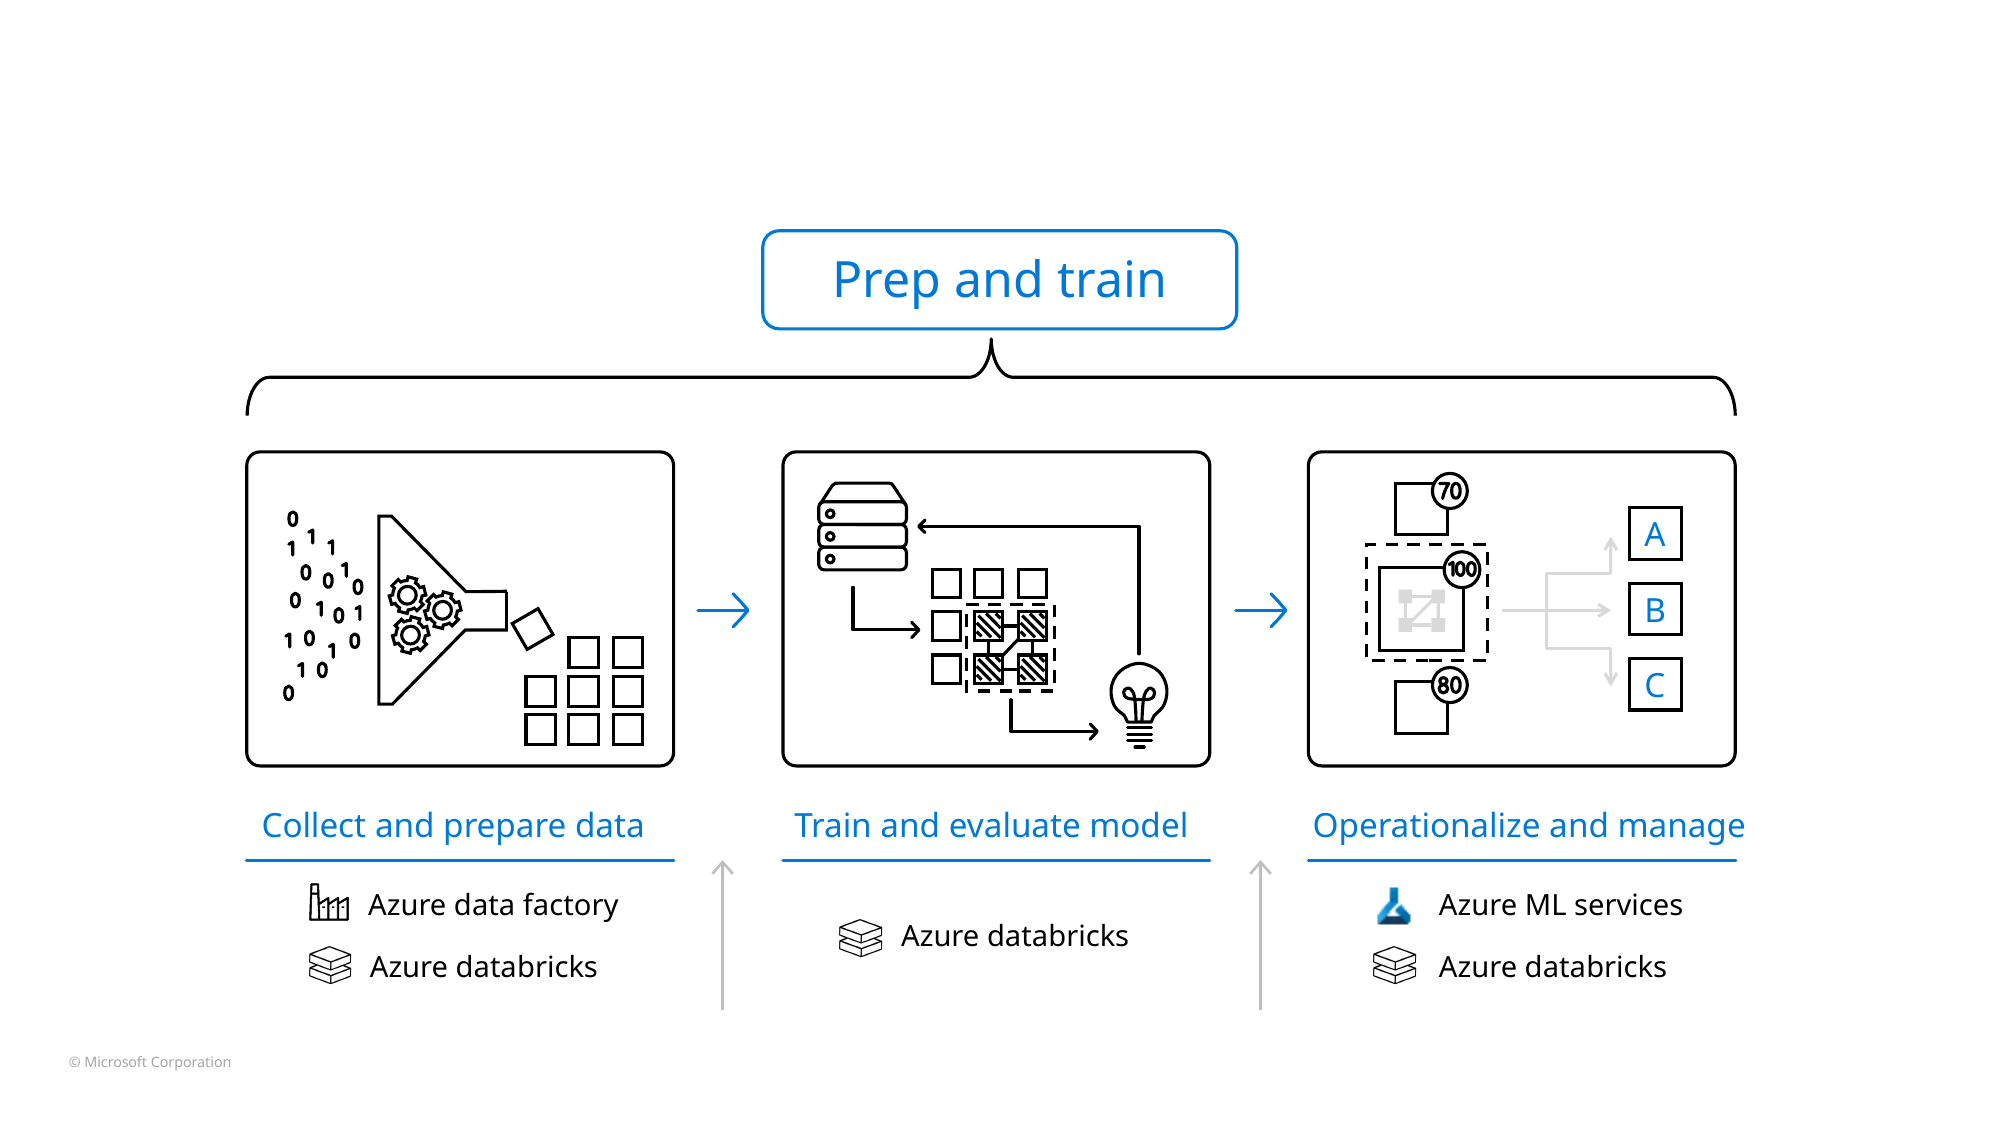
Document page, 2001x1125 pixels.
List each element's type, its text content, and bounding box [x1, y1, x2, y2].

text_box Prep and train [807, 247, 1193, 308]
text_box [246, 338, 1737, 416]
text_box [761, 229, 1238, 330]
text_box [1251, 451, 1808, 845]
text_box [175, 451, 713, 845]
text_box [246, 859, 1737, 1011]
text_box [713, 451, 1251, 845]
